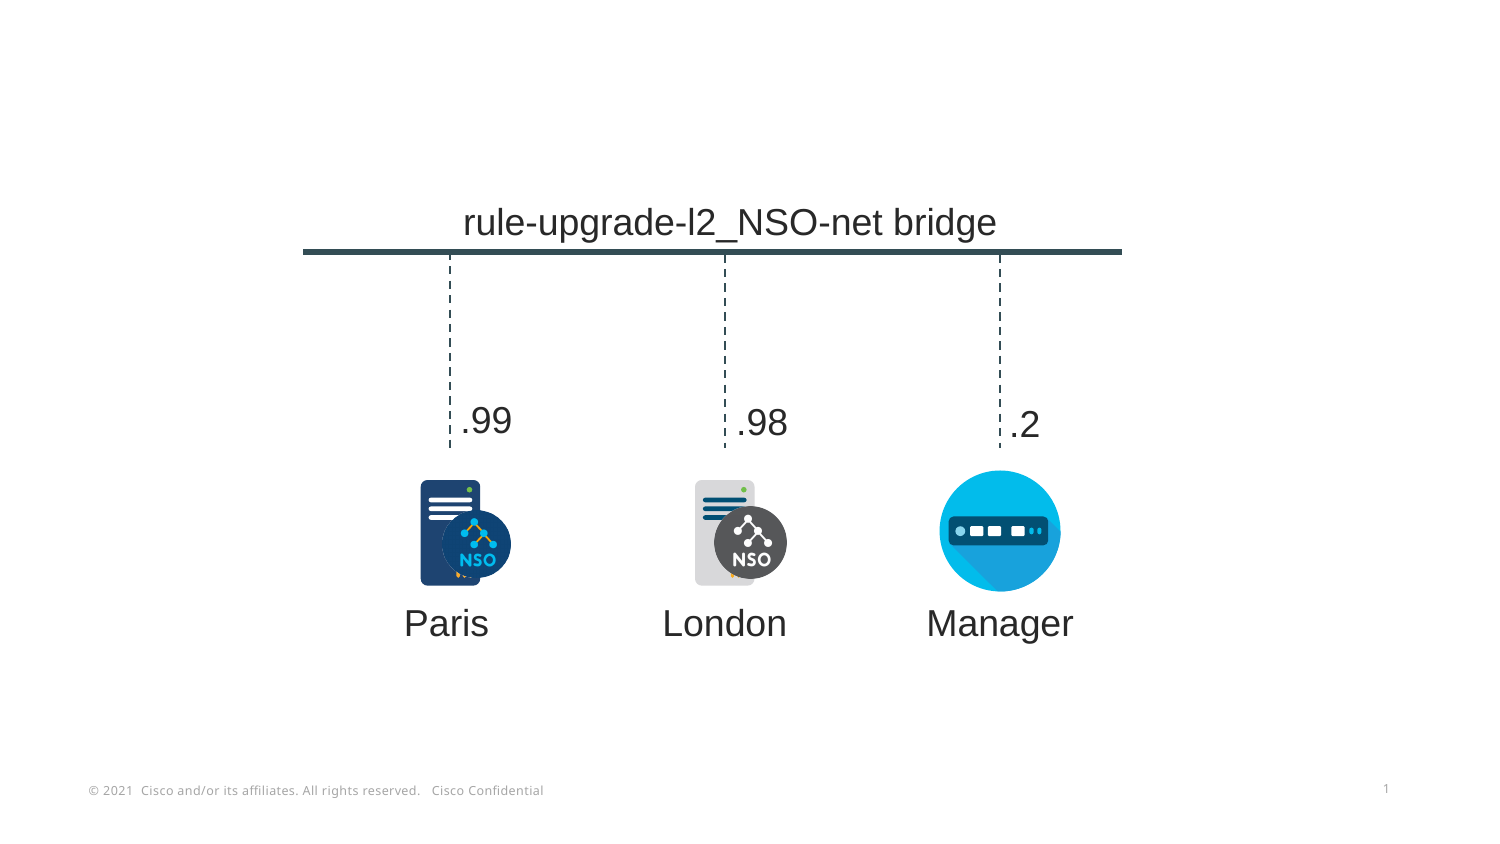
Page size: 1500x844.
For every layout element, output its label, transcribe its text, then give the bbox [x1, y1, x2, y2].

text_box .99 [455, 388, 528, 448]
picture [714, 506, 787, 579]
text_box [694, 479, 755, 586]
text_box Manager [911, 591, 1089, 652]
text_box rule-upgrade-l2_NSO-net bridge [448, 190, 1012, 250]
picture [442, 509, 511, 579]
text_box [939, 470, 1061, 592]
text_box London [646, 591, 803, 652]
text_box .98 [728, 390, 804, 450]
text_box .2 [994, 392, 1056, 453]
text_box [420, 479, 481, 586]
text_box Paris [384, 591, 509, 652]
